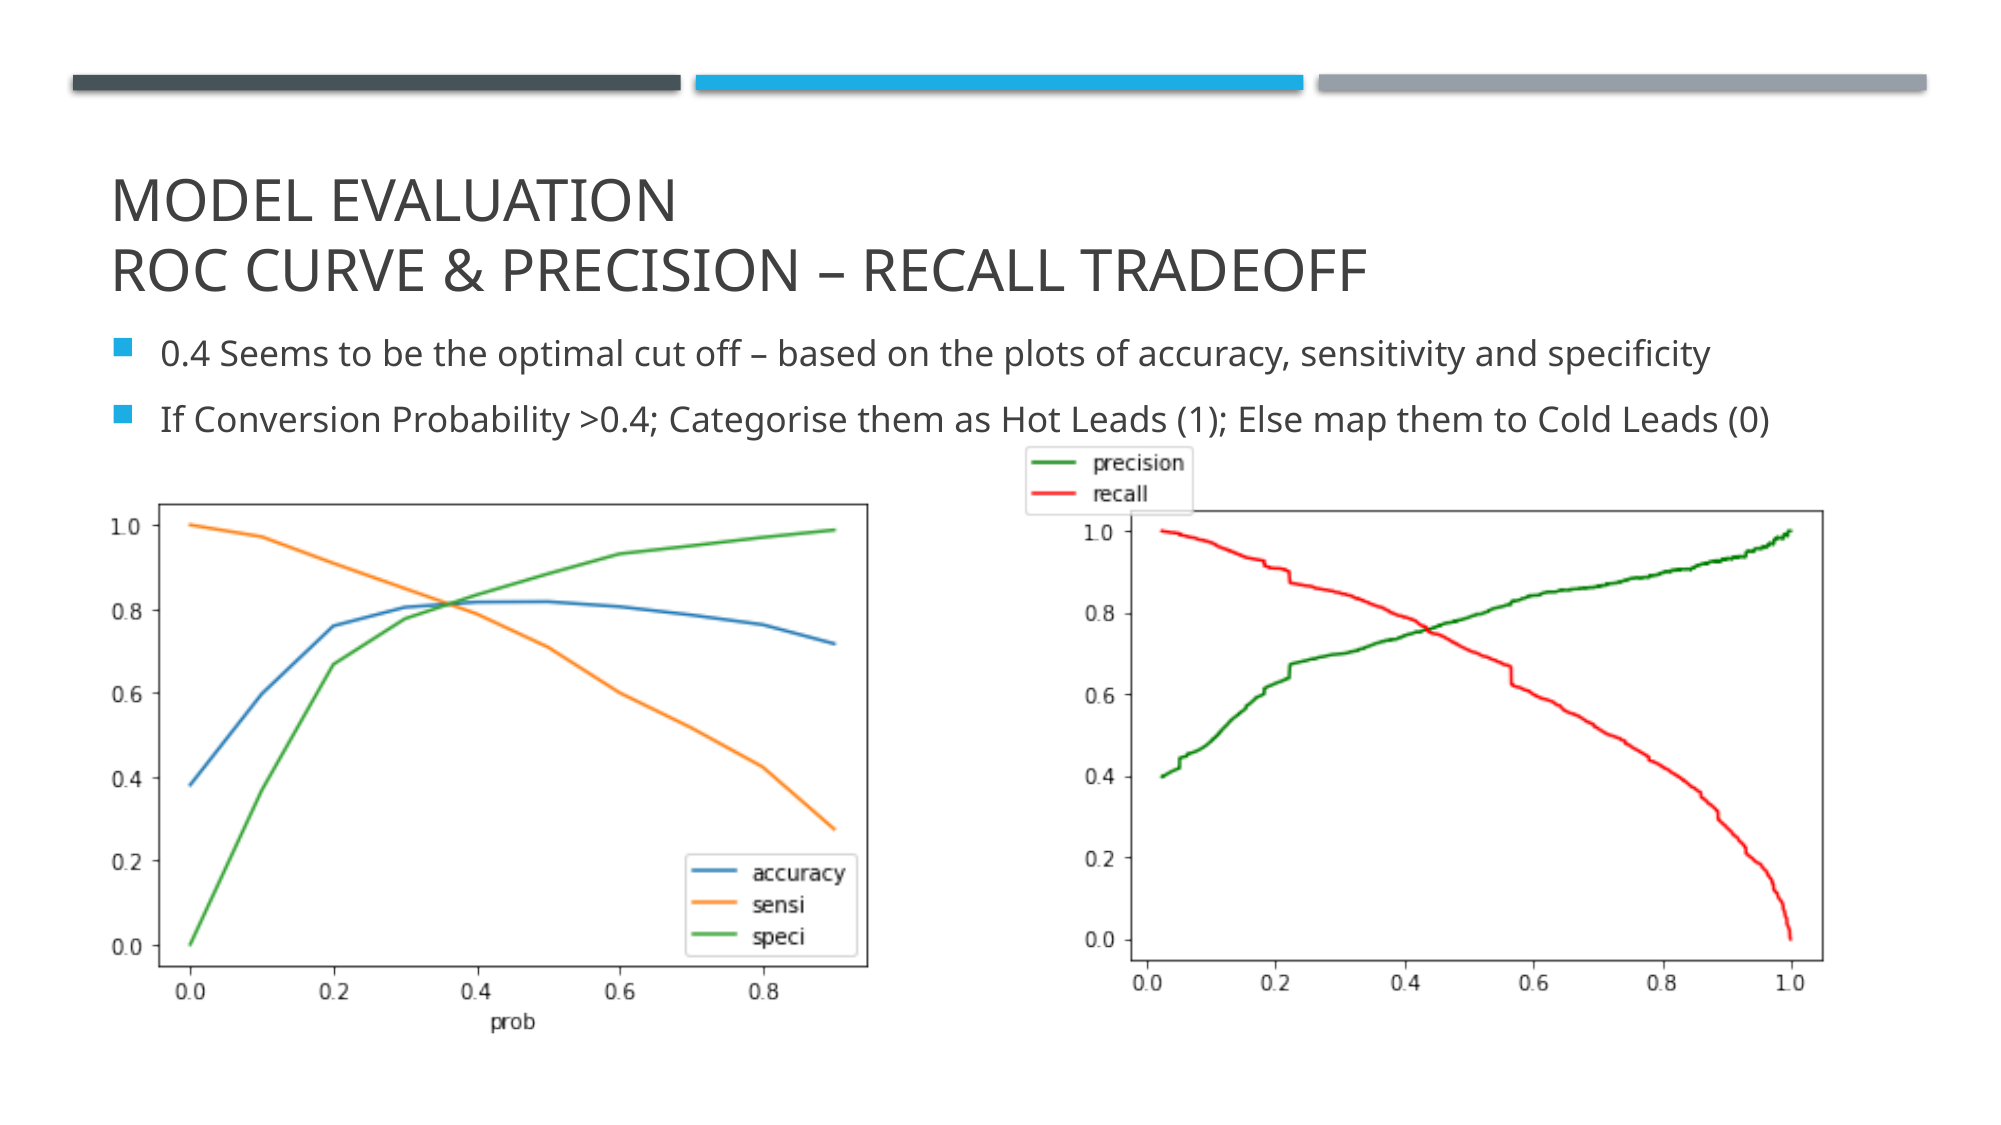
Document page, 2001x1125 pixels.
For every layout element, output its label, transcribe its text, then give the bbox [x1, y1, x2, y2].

list 0.4 Seems to be the optimal cut off – based on the plots of accuracy, sensitivity and specificity If Conversion Probability >0.4; Categorise them as Hot Leads (1); Else map them to Cold Leads (0) [95, 319, 1905, 1091]
picture [94, 491, 883, 1047]
picture [1015, 436, 1837, 1011]
title Model Evaluation ROC Curve & Precision – recall tradeoff [95, 115, 1905, 311]
